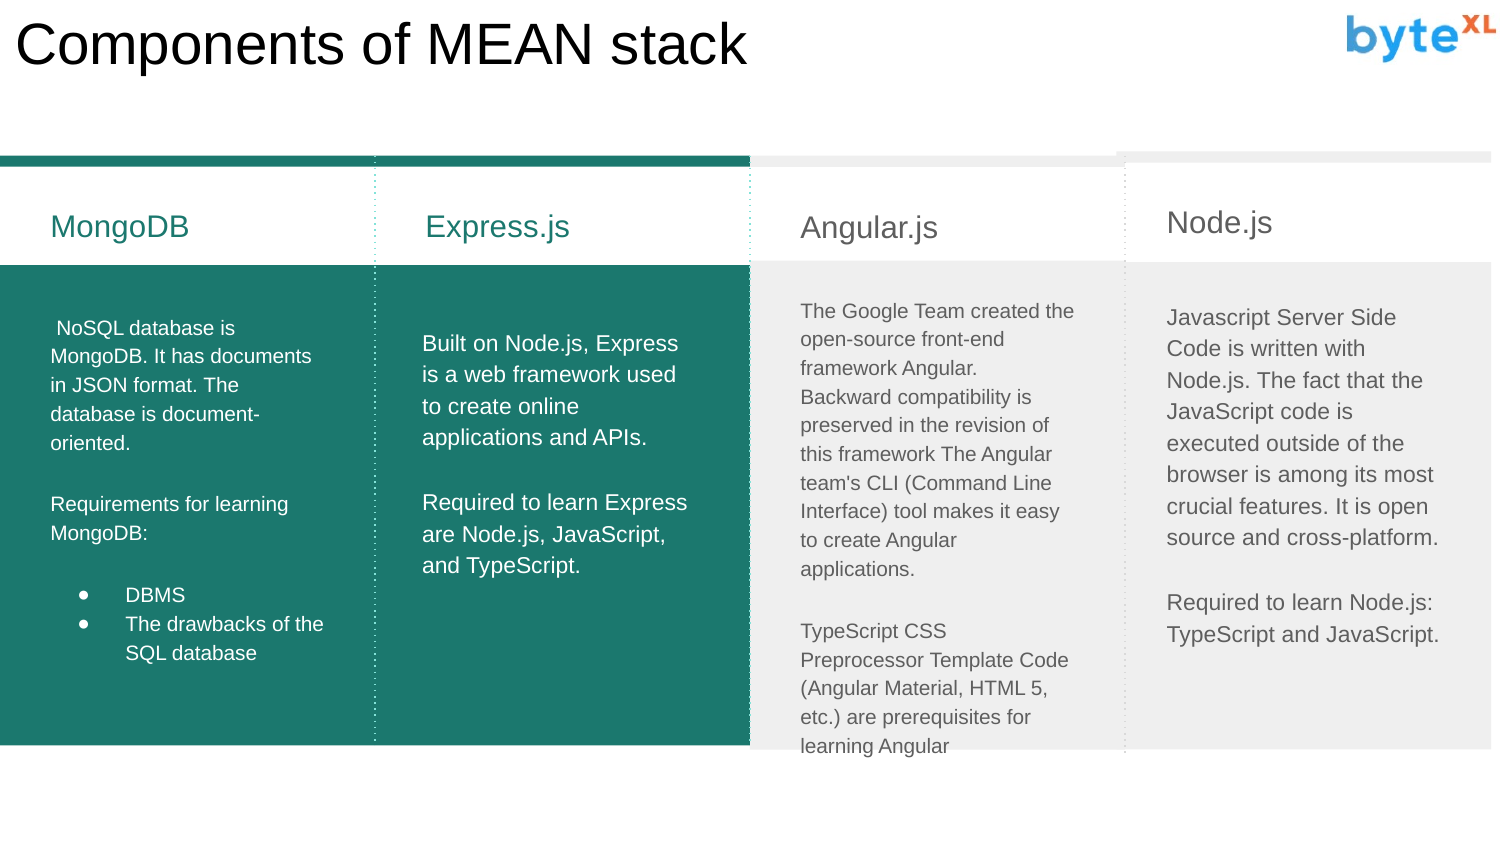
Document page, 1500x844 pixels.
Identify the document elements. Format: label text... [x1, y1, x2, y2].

text_box Components of MEAN stack [0, 0, 1292, 93]
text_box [376, 155, 751, 746]
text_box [1115, 150, 1492, 750]
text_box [0, 155, 376, 746]
picture [1332, 0, 1500, 65]
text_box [749, 155, 1126, 755]
